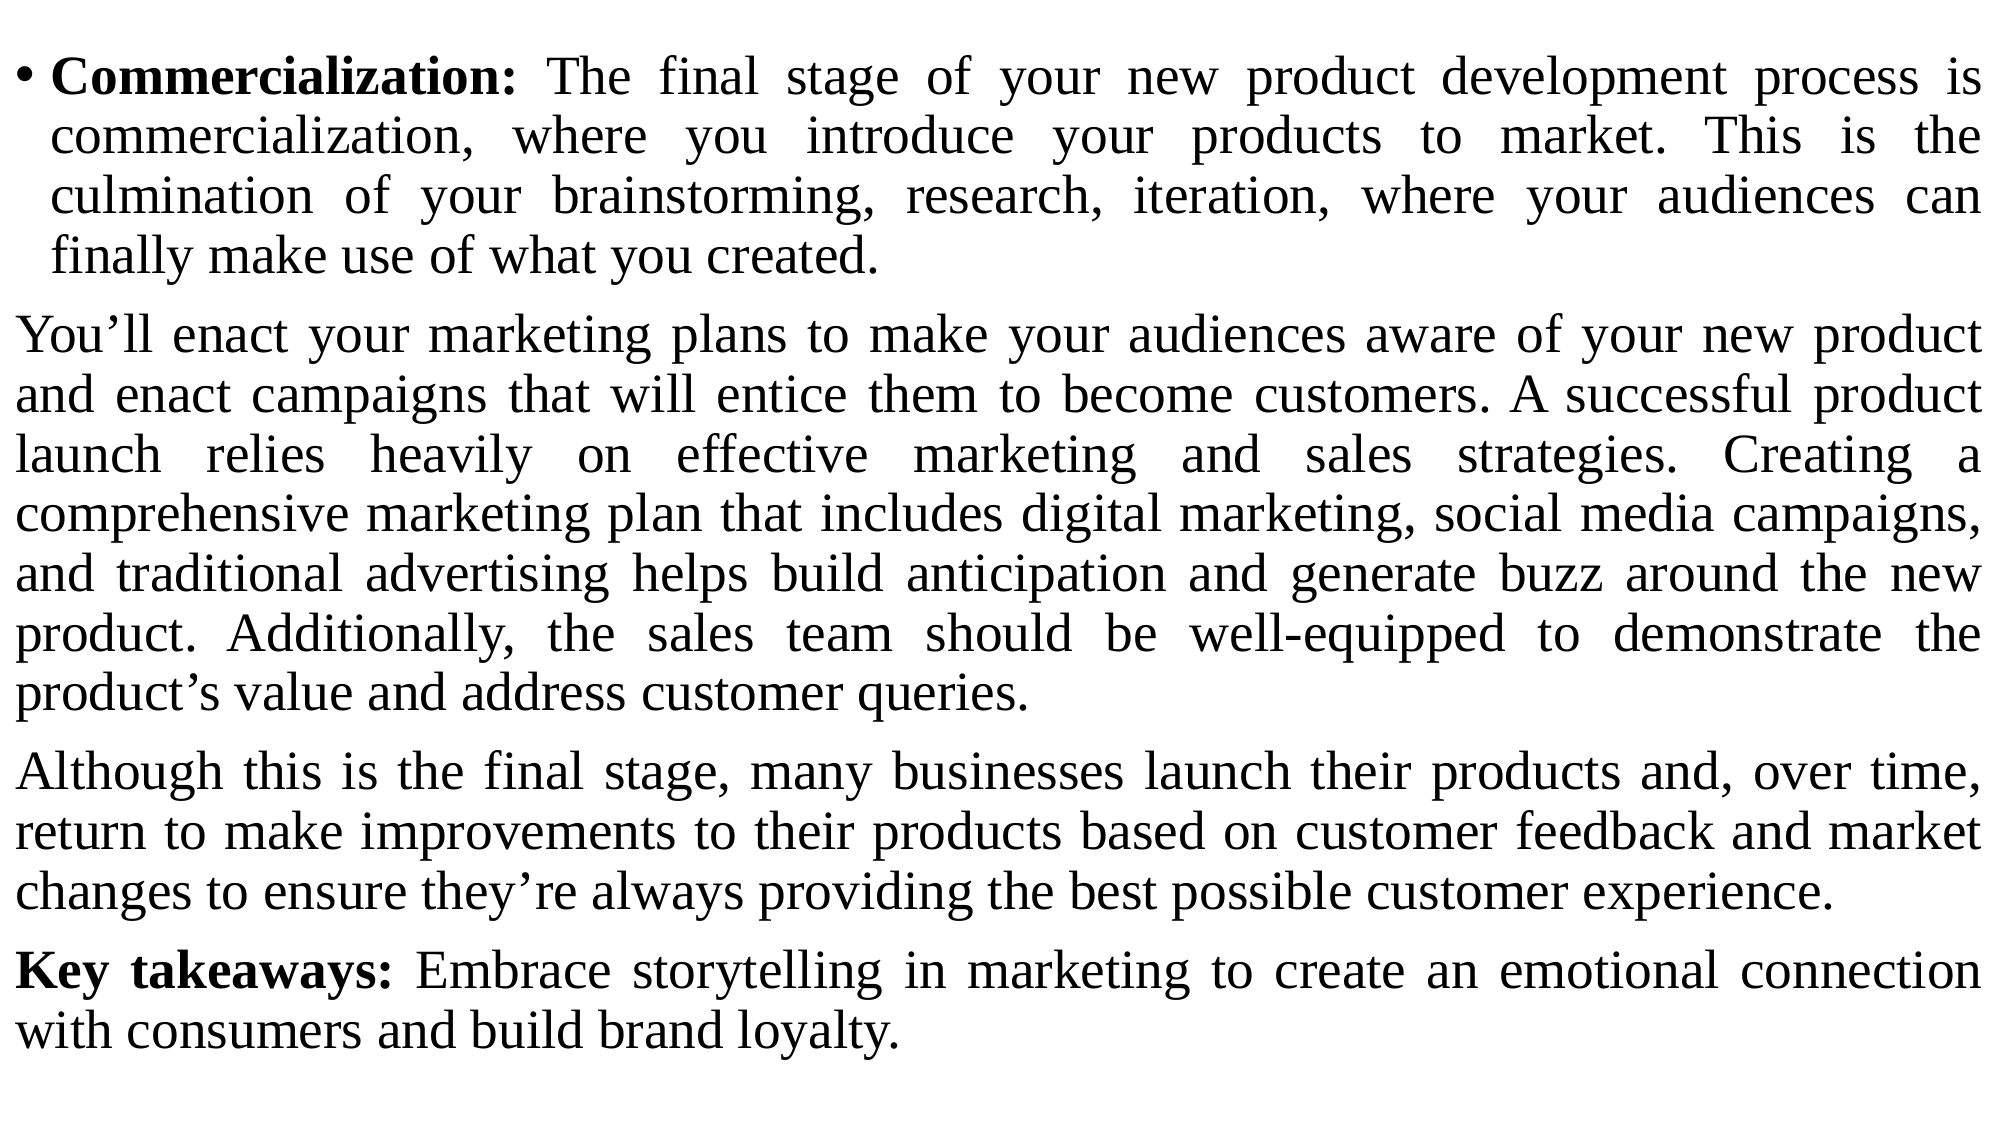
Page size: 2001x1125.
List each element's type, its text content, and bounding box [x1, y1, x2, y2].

list Commercialization: The final stage of your new product development process is commercialization, where you introduce your products to market. This is the culmination of your brainstorming, research, iteration, where your audiences can finally make use of what you created. You’ll enact your marketing plans to make your audiences aware of your new product and enact campaigns that will entice them to become customers. A successful product launch relies heavily on effective marketing and sales strategies. Creating a comprehensive marketing plan that includes digital marketing, social media campaigns, and traditional advertising helps build anticipation and generate buzz around the new product. Additionally, the sales team should be well-equipped to demonstrate the product’s value and address customer queries. Although this is the final stage, many businesses launch their products and, over time, return to make improvements to their products based on customer feedback and market changes to ensure they’re always providing the best possible customer experience. Key takeaways: Embrace storytelling in marketing to create an emotional connection with consumers and build brand loyalty. [0, 39, 2000, 1125]
